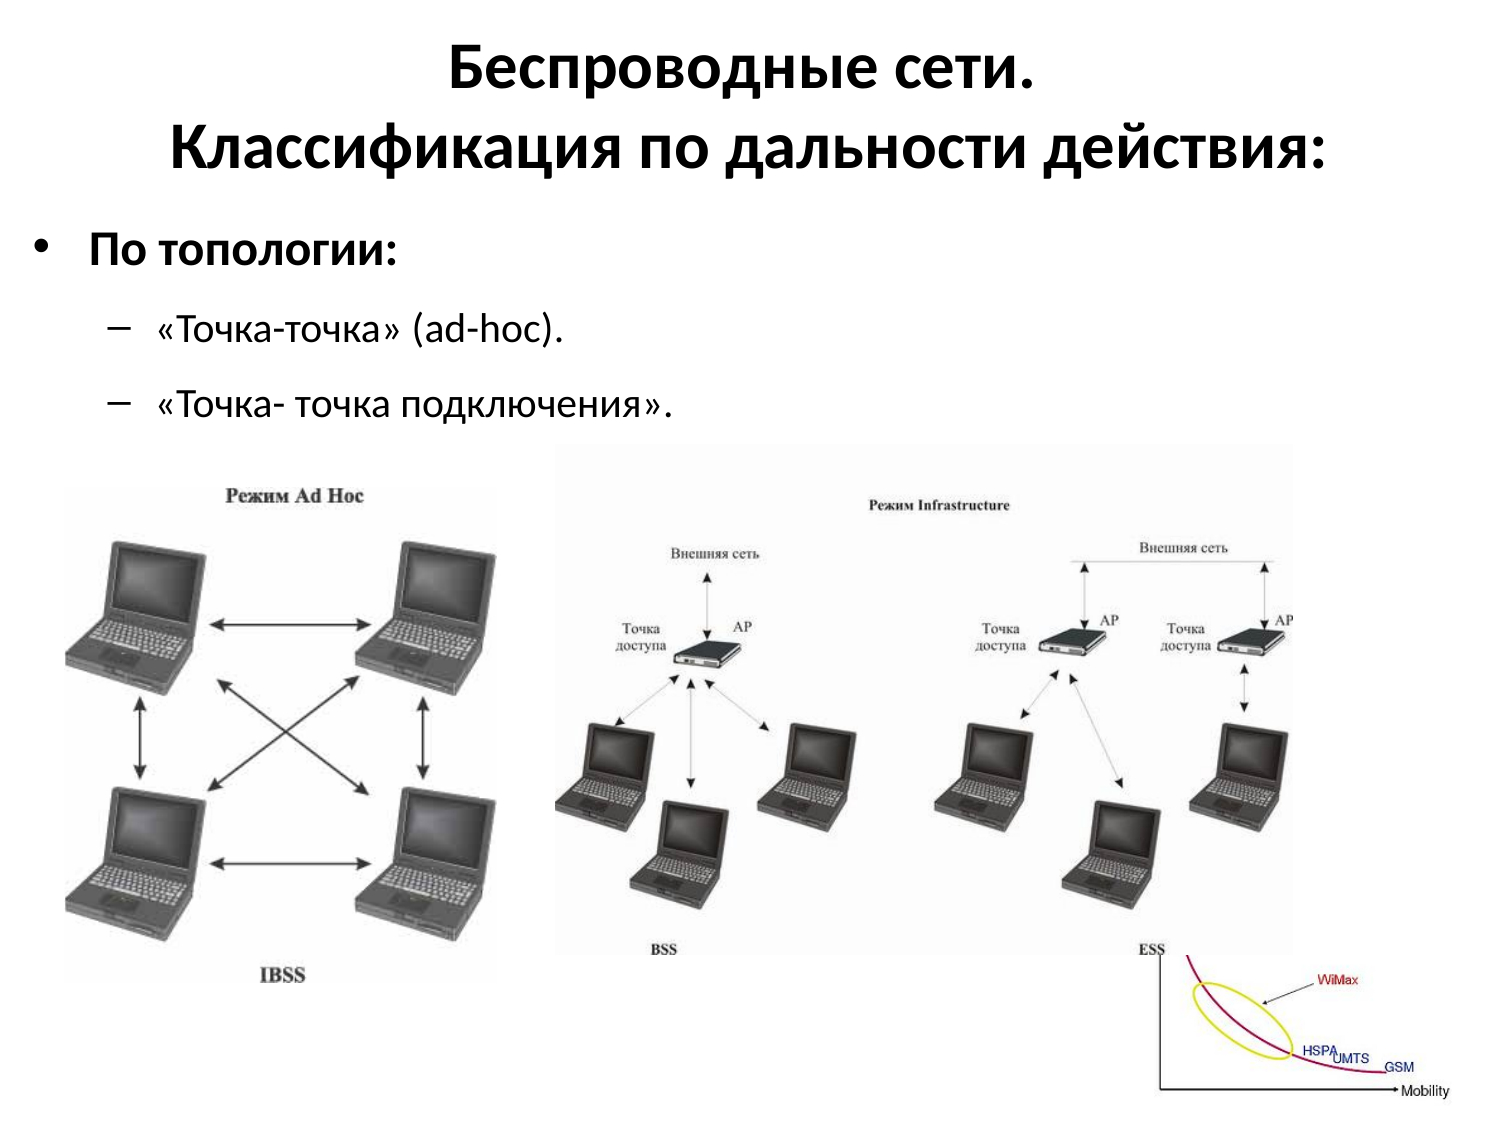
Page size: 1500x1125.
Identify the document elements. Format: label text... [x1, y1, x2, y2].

title Беспроводные сети. Классификация по дальности действия: [75, 30, 1425, 173]
picture [555, 444, 1456, 1109]
picture [64, 487, 497, 984]
list По топологии: «Точка-точка» (ad-hoc). «Точка- точка подключения». [17, 208, 1414, 976]
